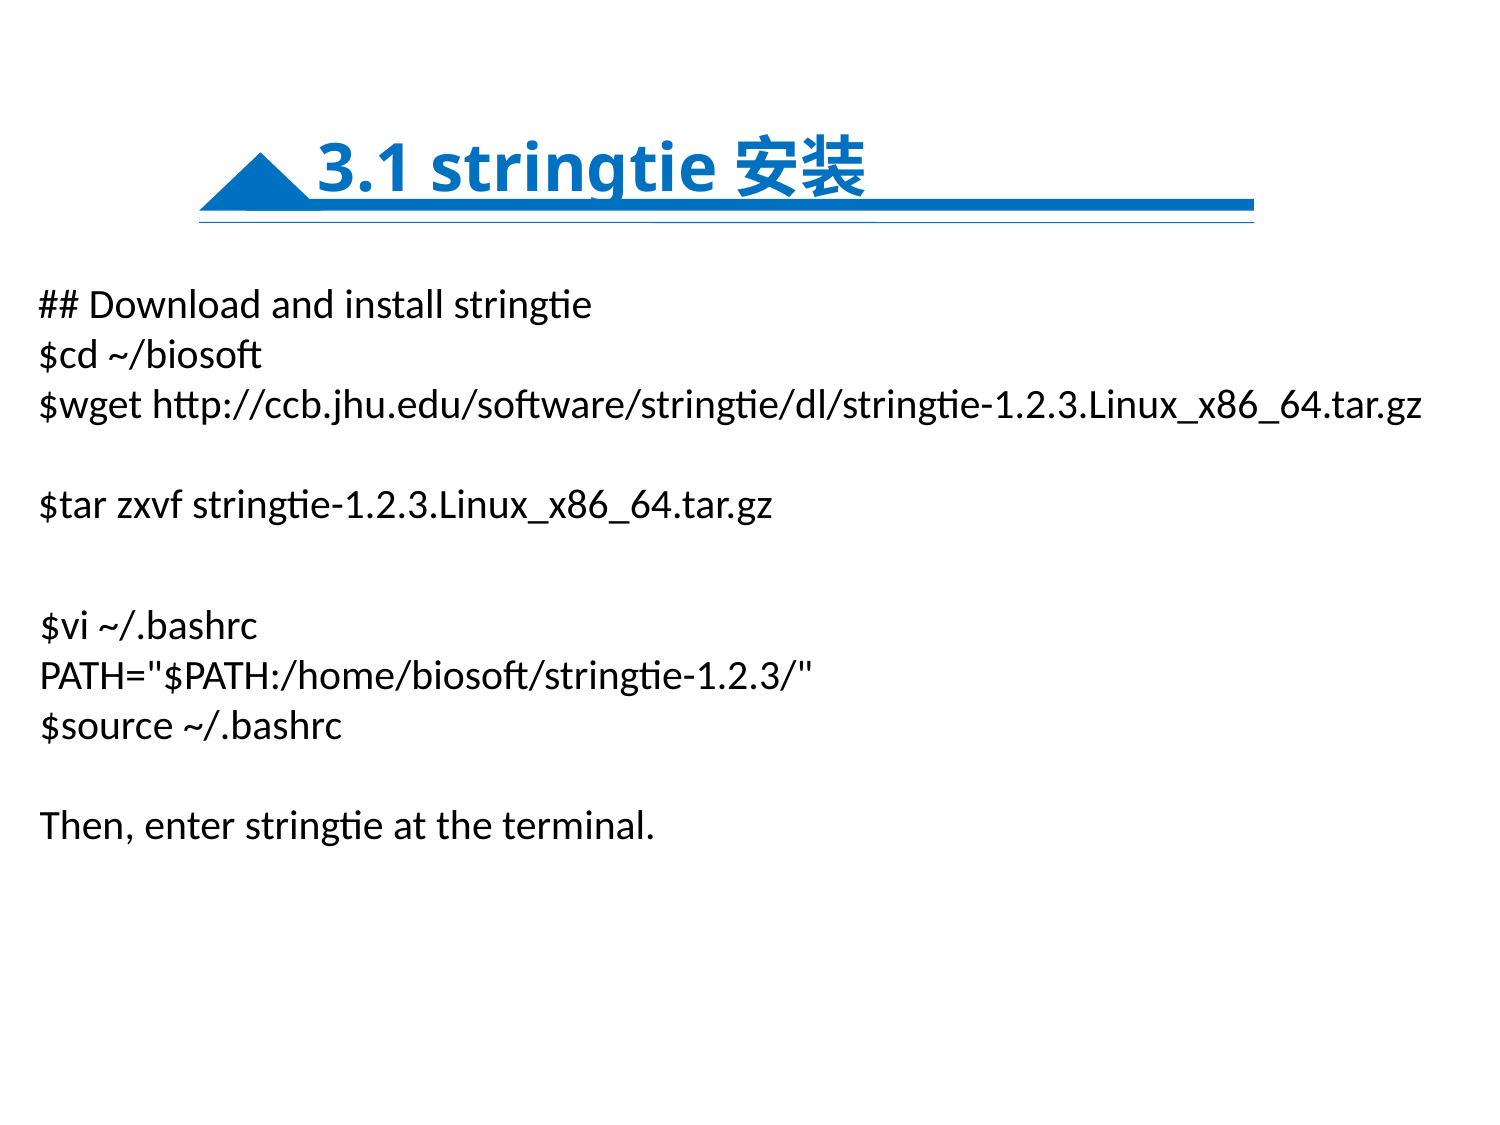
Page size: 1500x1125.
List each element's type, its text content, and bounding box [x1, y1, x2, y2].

text_box ## Download and install stringtie $cd ~/biosoft $wget http://ccb.jhu.edu/software/stringtie/dl/stringtie-1.2.3.Linux_x86_64.tar.gz $tar zxvf stringtie-1.2.3.Linux_x86_64.tar.gz [23, 269, 1479, 860]
text_box 3.1 stringtie安装 [303, 117, 1430, 212]
text_box $vi ~/.bashrc PATH="$PATH:/home/biosoft/stringtie-1.2.3/" $source ~/.bashrc Then, enter stringtie at the terminal. [24, 590, 1399, 1006]
text_box [196, 150, 325, 212]
text_box [311, 198, 1255, 212]
